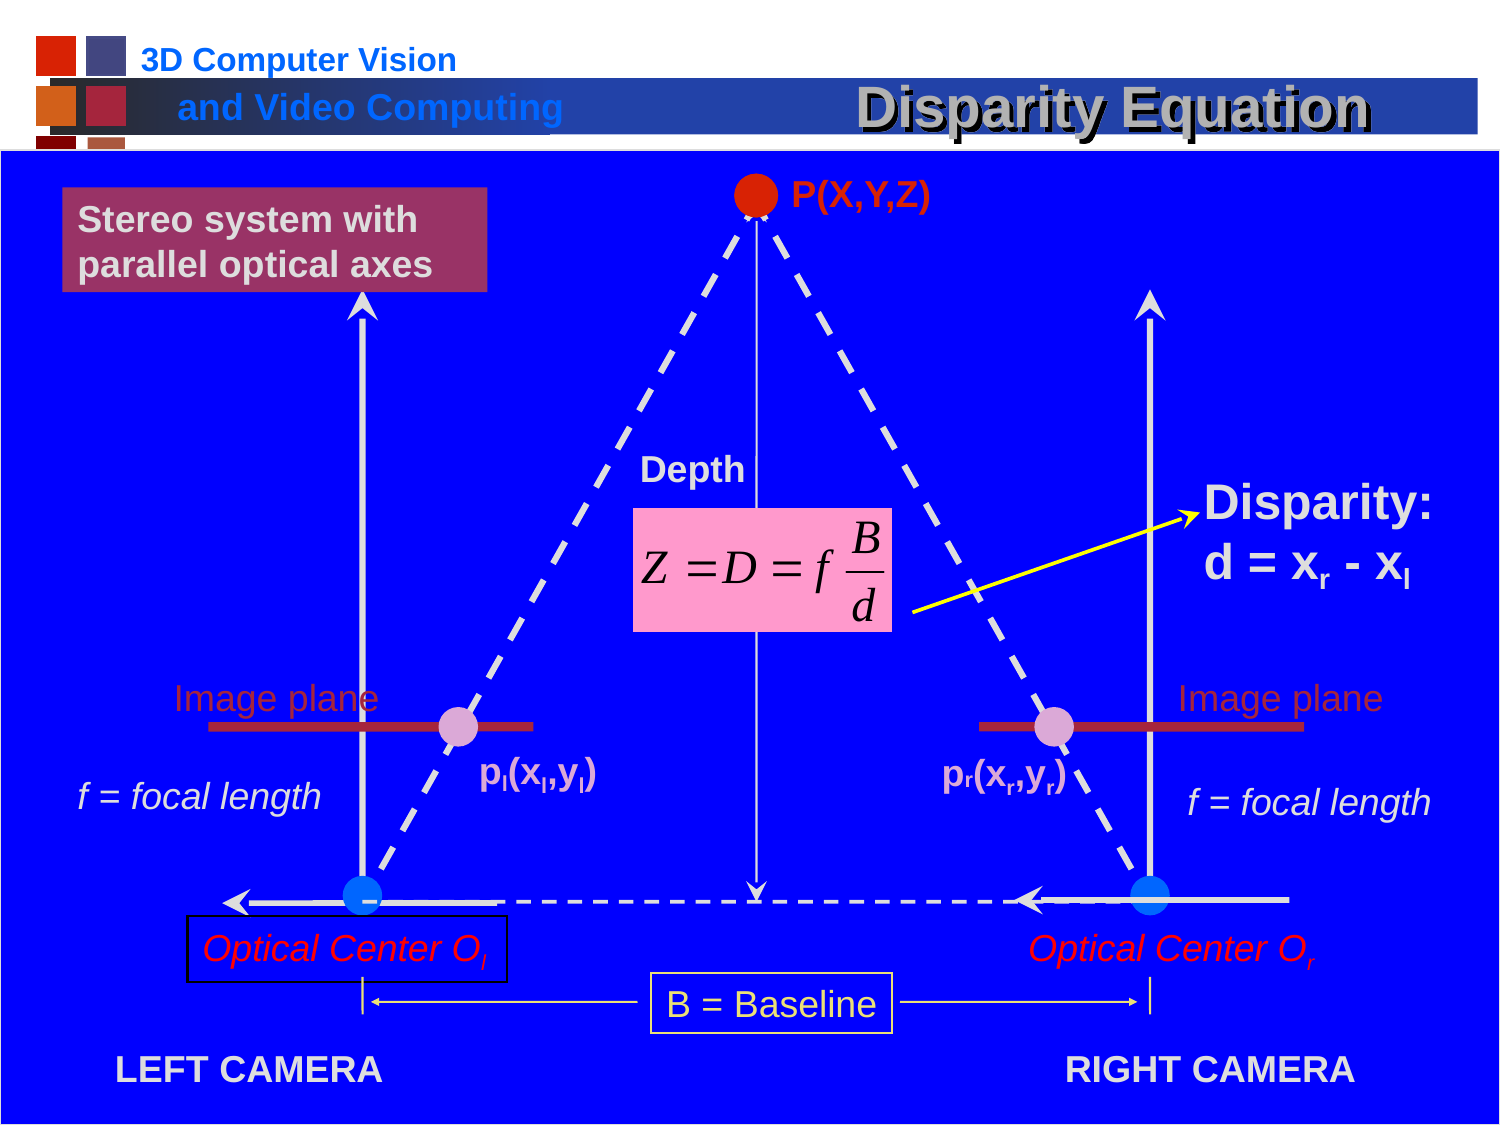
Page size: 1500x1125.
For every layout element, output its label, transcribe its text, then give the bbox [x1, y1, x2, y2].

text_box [0, 149, 1500, 1125]
title Disparity Equation [736, 46, 1488, 148]
